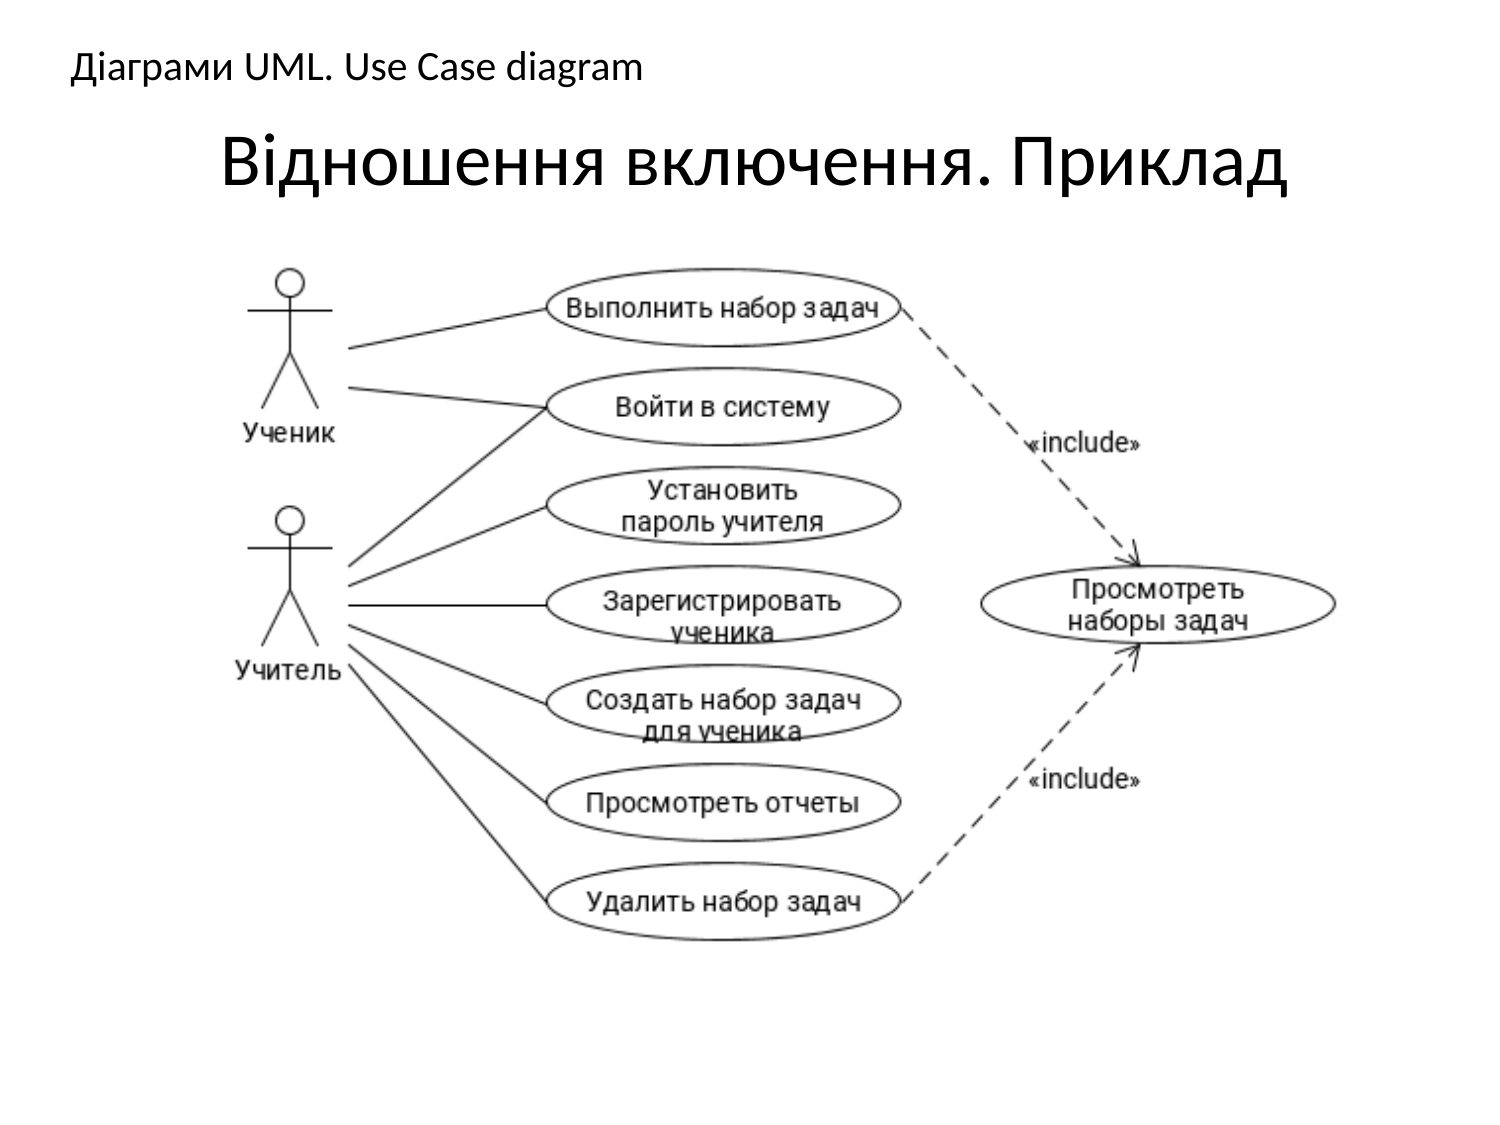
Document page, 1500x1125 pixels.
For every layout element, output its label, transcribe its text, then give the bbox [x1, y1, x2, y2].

text_box Діаграми UML. Use Case diagram [55, 30, 669, 96]
picture [170, 229, 1377, 981]
title Відношення включення. Приклад [75, 91, 1436, 220]
